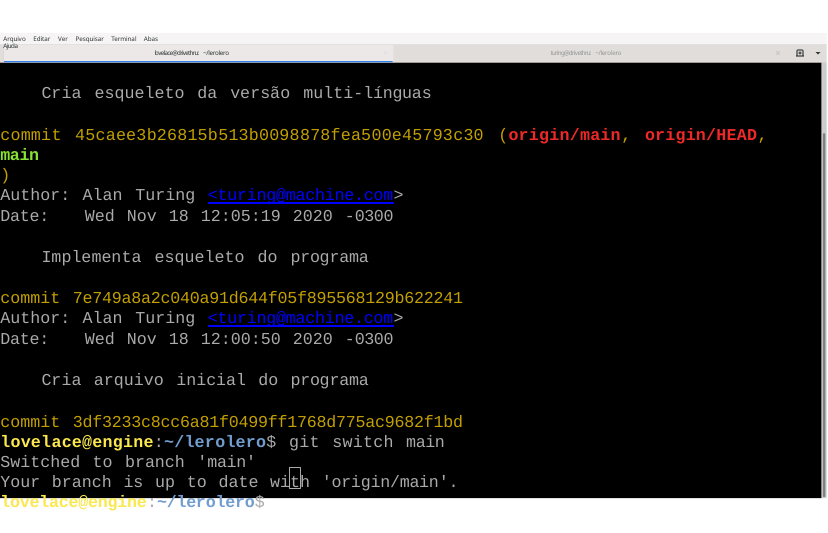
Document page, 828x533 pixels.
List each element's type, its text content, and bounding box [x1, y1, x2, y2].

text_box Arquivo Editar Ver Pesquisar Terminal Abas Ajuda [1, 33, 181, 42]
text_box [0, 64, 827, 499]
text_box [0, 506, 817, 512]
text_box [0, 44, 827, 58]
